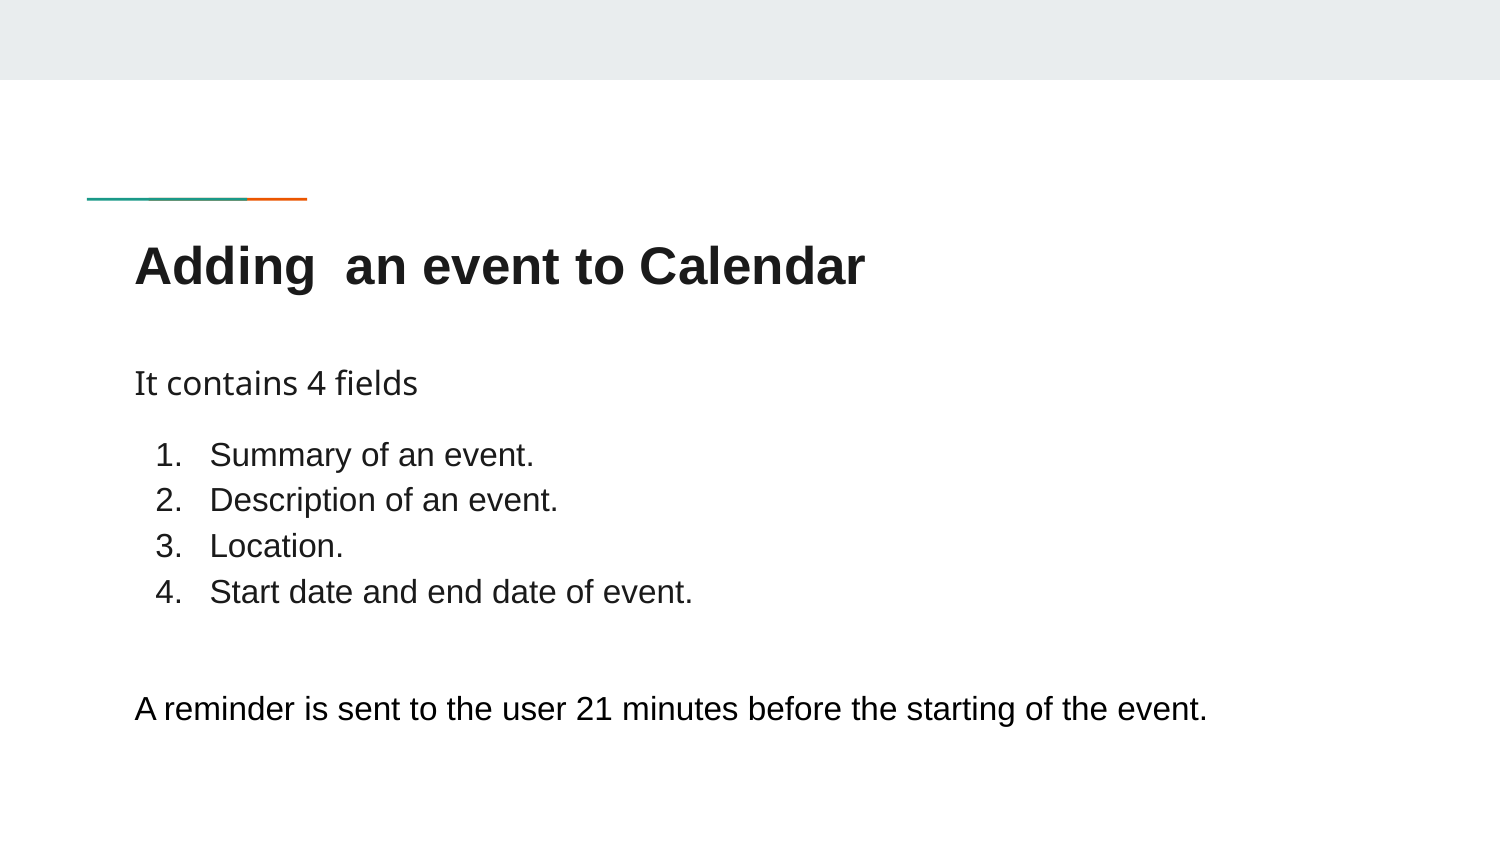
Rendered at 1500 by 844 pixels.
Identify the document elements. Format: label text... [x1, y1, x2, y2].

list It contains 4 fields Summary of an event. Description of an event. Location. Start date and end date of event. A reminder is sent to the user 21 minutes before the starting of the event. [119, 341, 1381, 784]
title Adding an event to Calendar [119, 216, 1381, 305]
